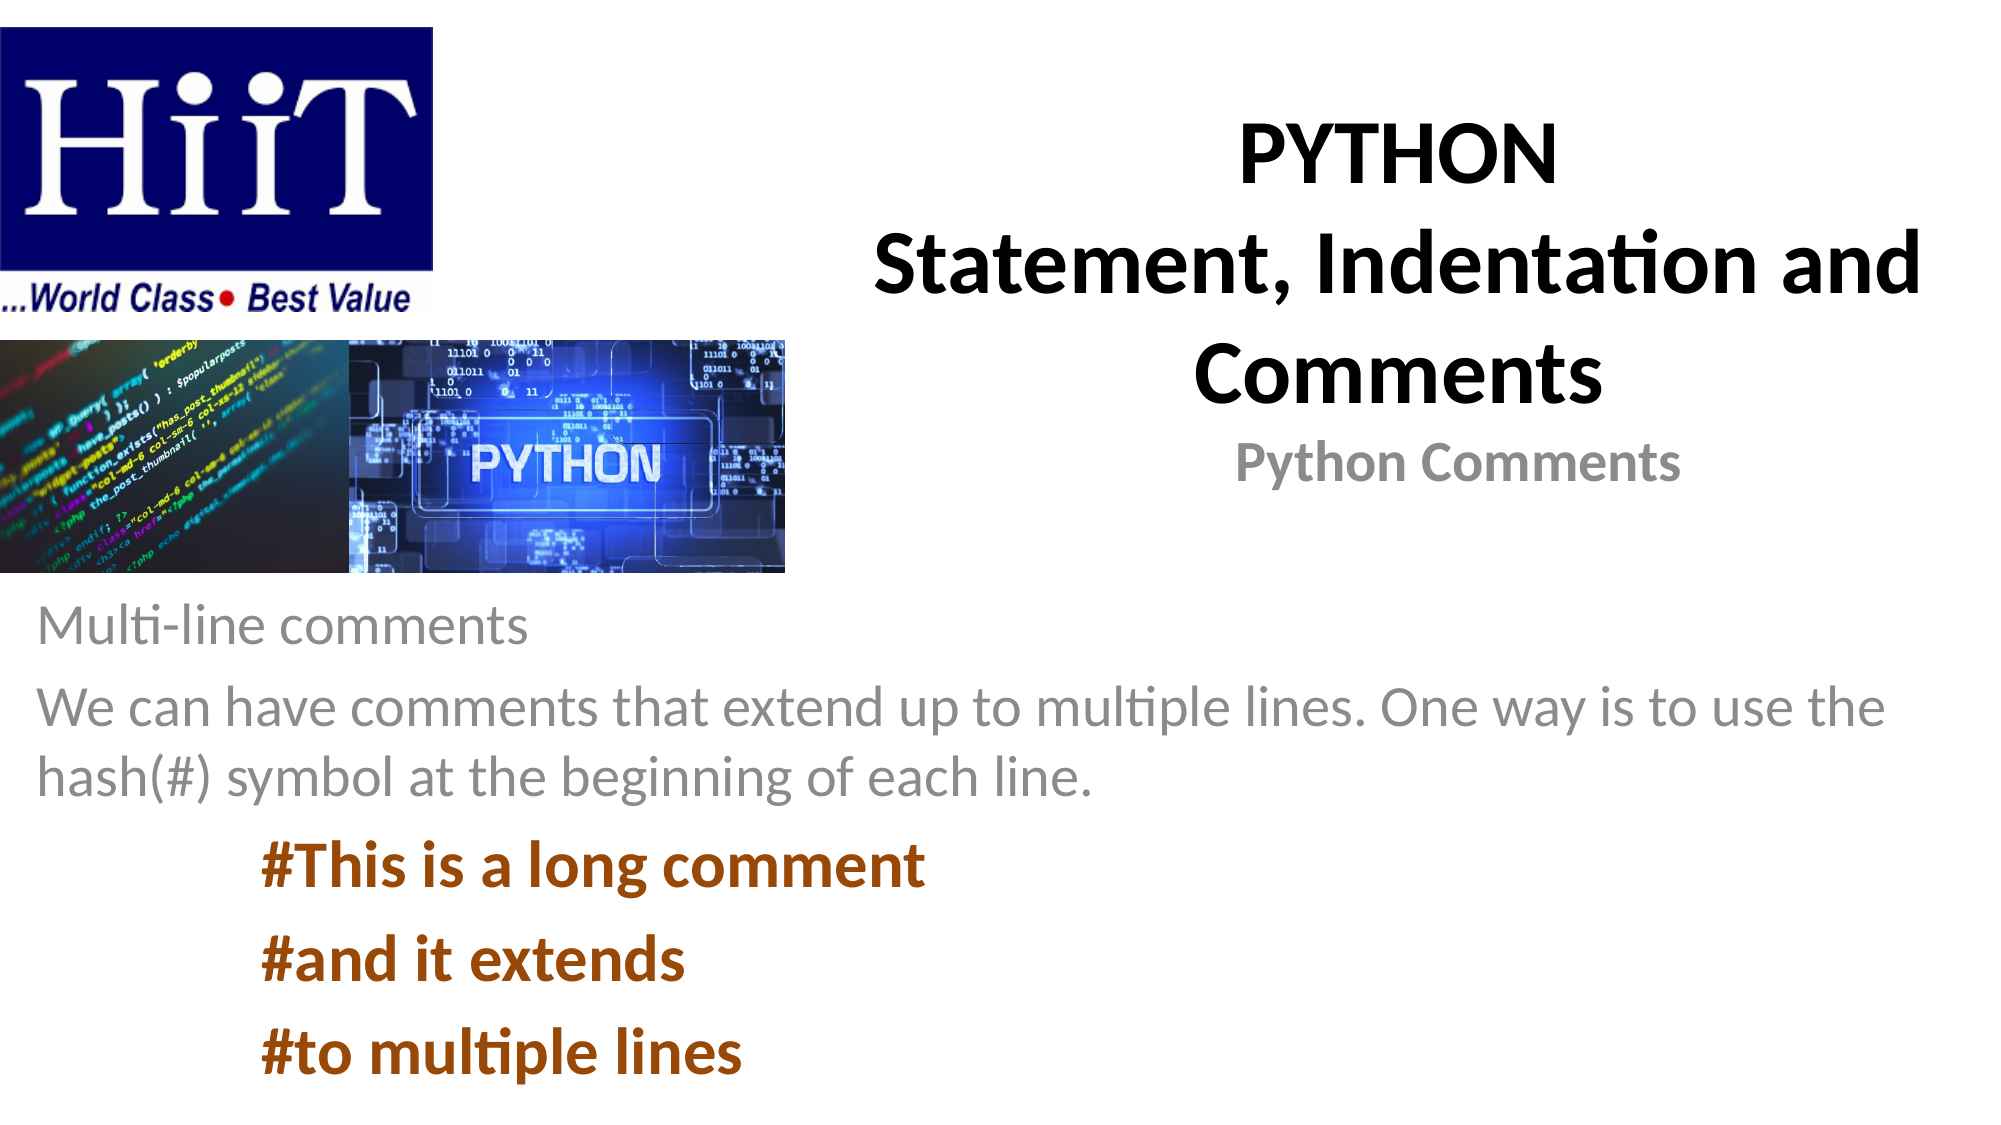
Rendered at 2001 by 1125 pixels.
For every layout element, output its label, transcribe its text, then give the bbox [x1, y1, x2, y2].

subtitle Python Comments Multi-line comments We can have comments that extend up to multiple lines. One way is to use the hash(#) symbol at the beginning of each line. #This is a long comment #and it extends #to multiple lines [790, 415, 1942, 573]
picture [0, 339, 786, 573]
picture [0, 27, 434, 312]
title PYTHON Statement, Indentation and Comments [840, 209, 1959, 414]
